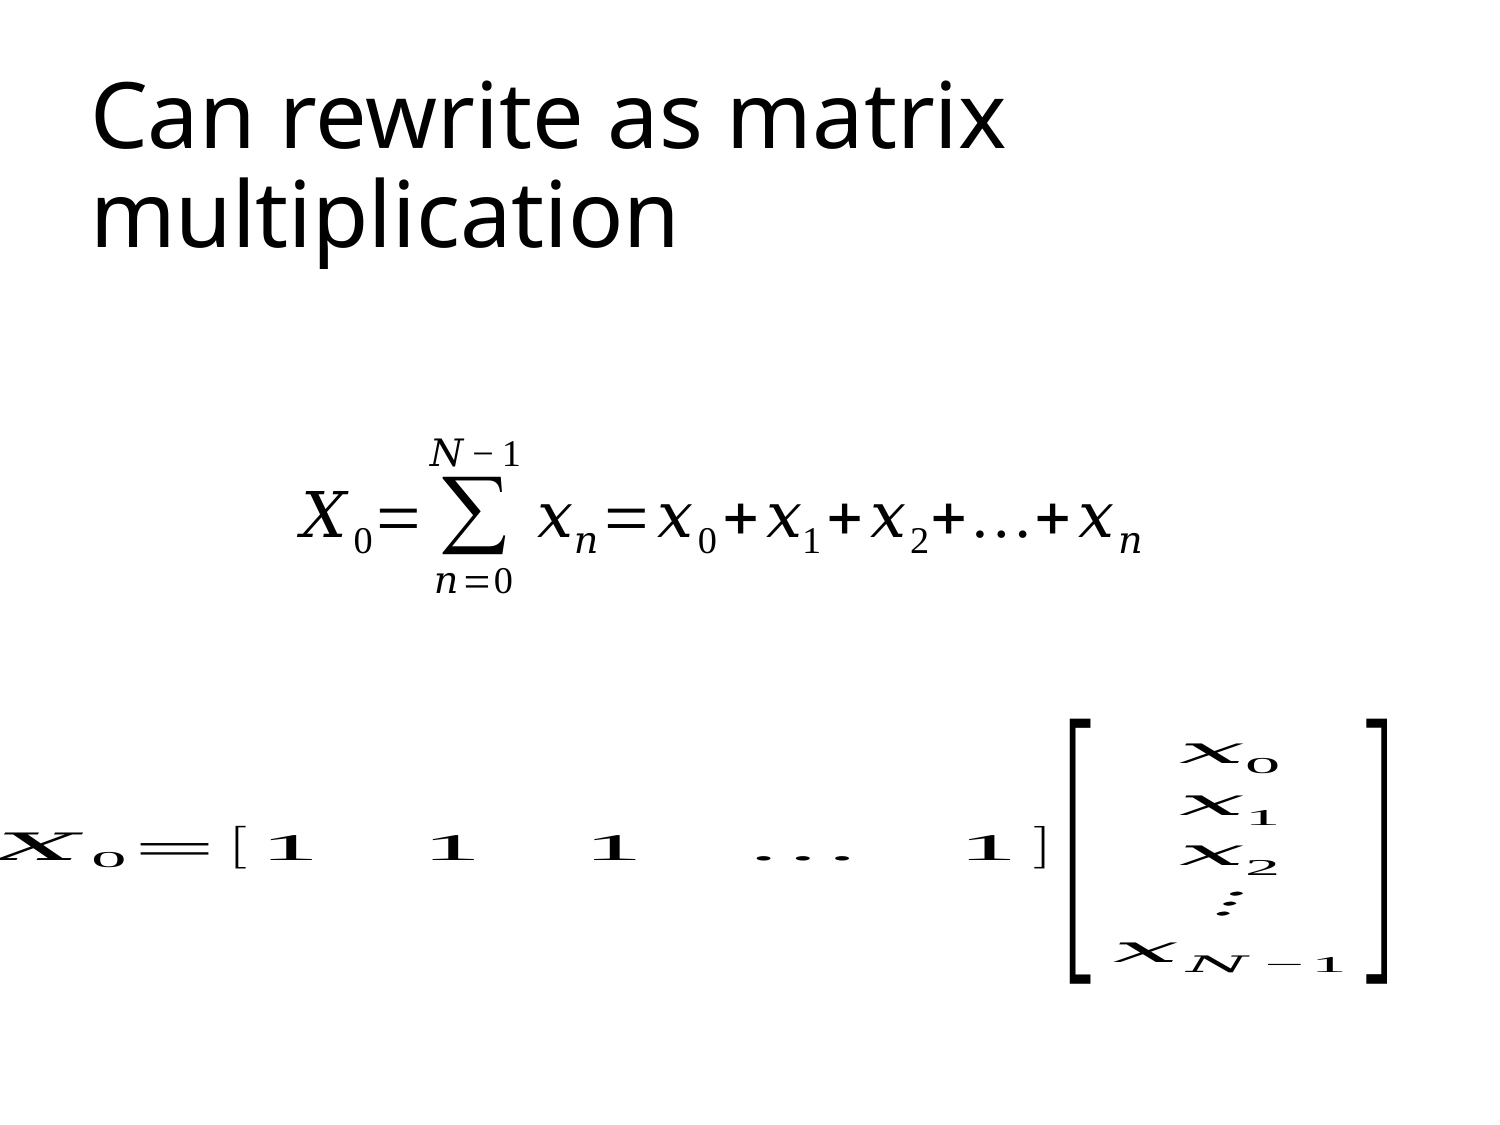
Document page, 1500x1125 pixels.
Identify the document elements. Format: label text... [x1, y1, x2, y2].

title Can rewrite as matrix multiplication [75, 59, 1425, 278]
